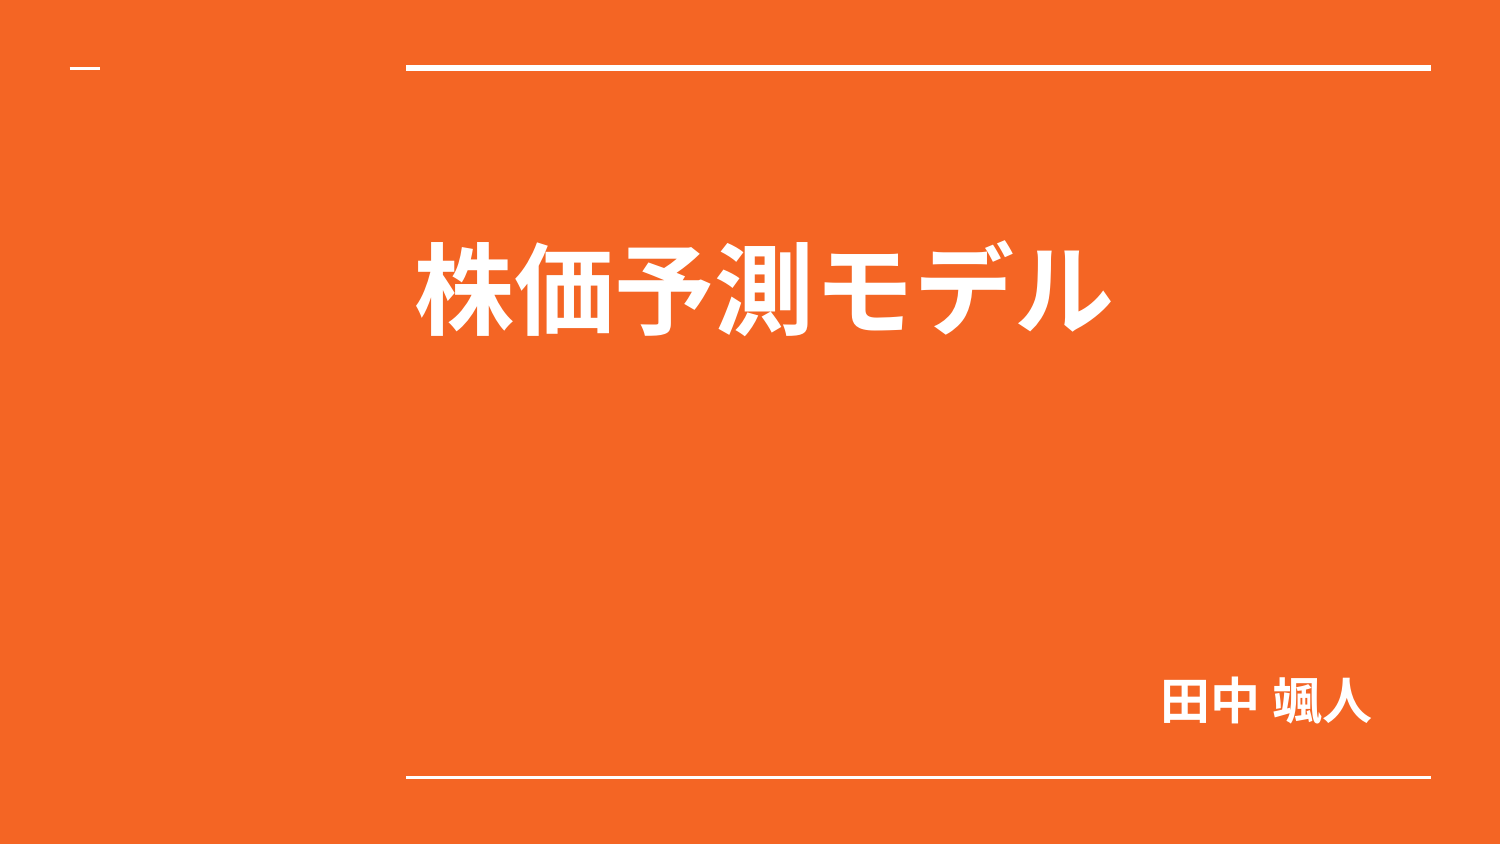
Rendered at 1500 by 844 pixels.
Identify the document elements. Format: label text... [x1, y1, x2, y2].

title 株価予測モデル [399, 212, 1438, 466]
title 田中 颯人 [1145, 654, 1409, 760]
